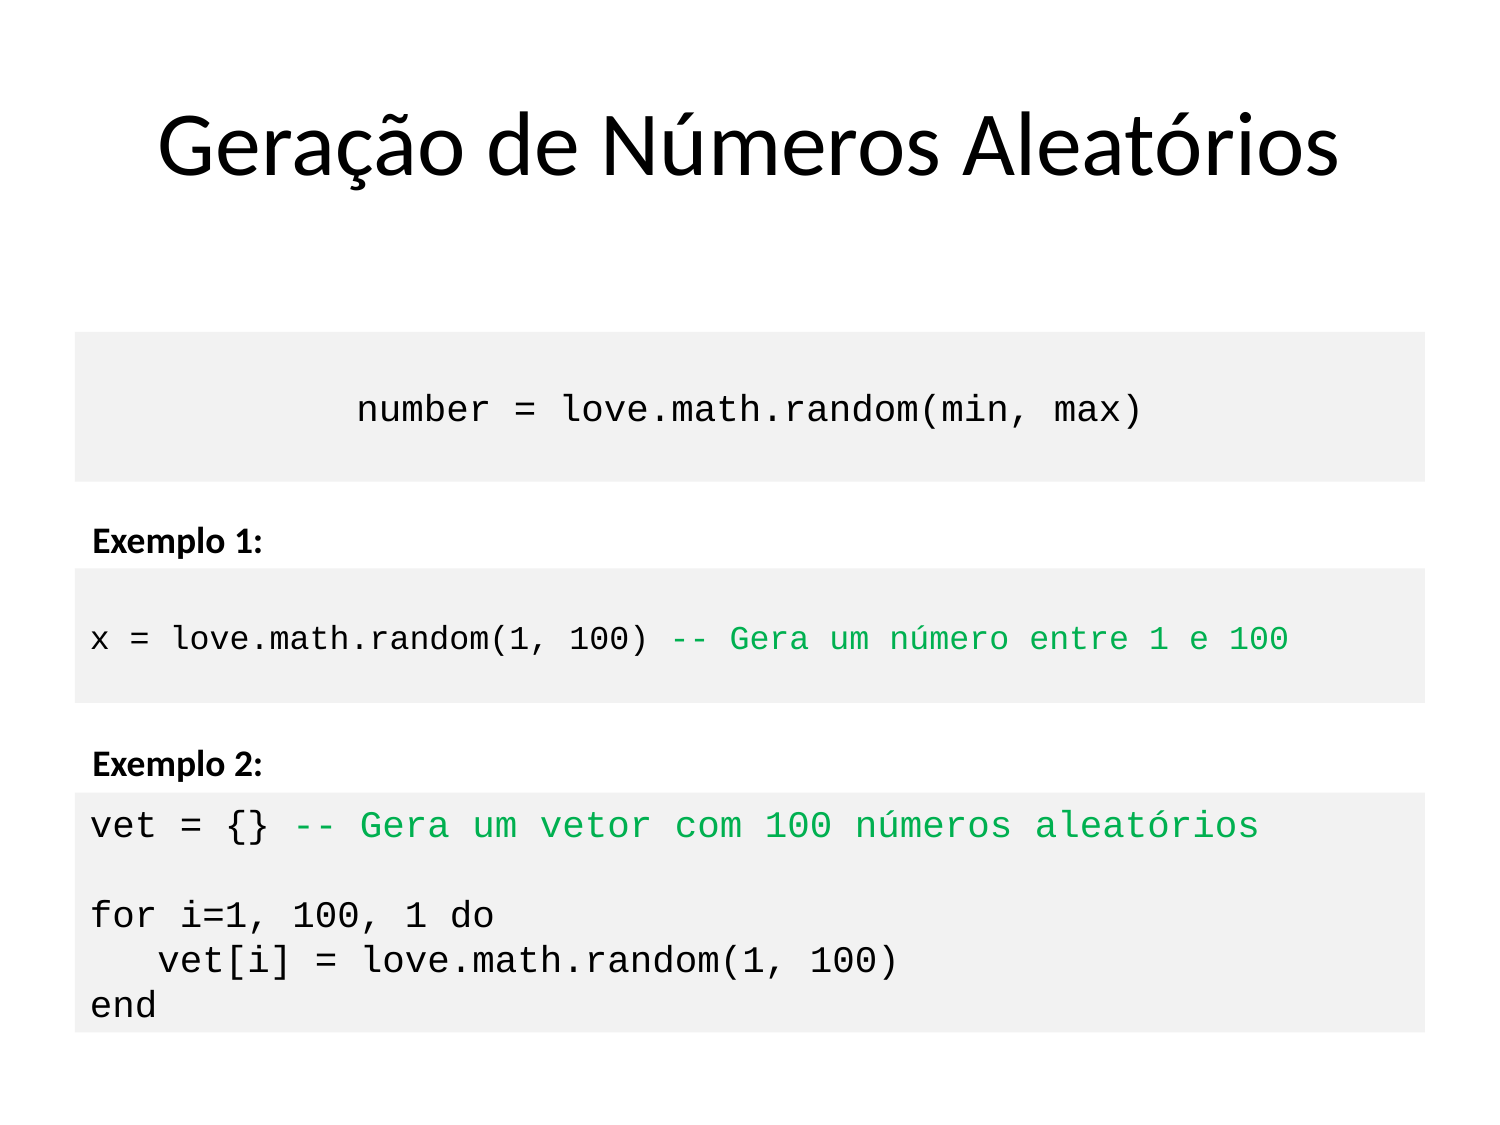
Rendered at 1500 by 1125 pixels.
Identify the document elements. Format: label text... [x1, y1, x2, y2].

text_box vet = {} -- Gera um vetor com 100 números aleatórios for i=1, 100, 1 do vet[i] = love.math.random(1, 100) end [74, 792, 1425, 1033]
text_box number = love.math.random(min, max) [74, 331, 1425, 482]
title Geração de Números Aleatórios [75, 45, 1425, 233]
text_box Exemplo 1: [77, 509, 279, 569]
text_box Exemplo 2: [77, 731, 279, 792]
text_box x = love.math.random(1, 100) -- Gera um número entre 1 e 100 [74, 568, 1425, 703]
